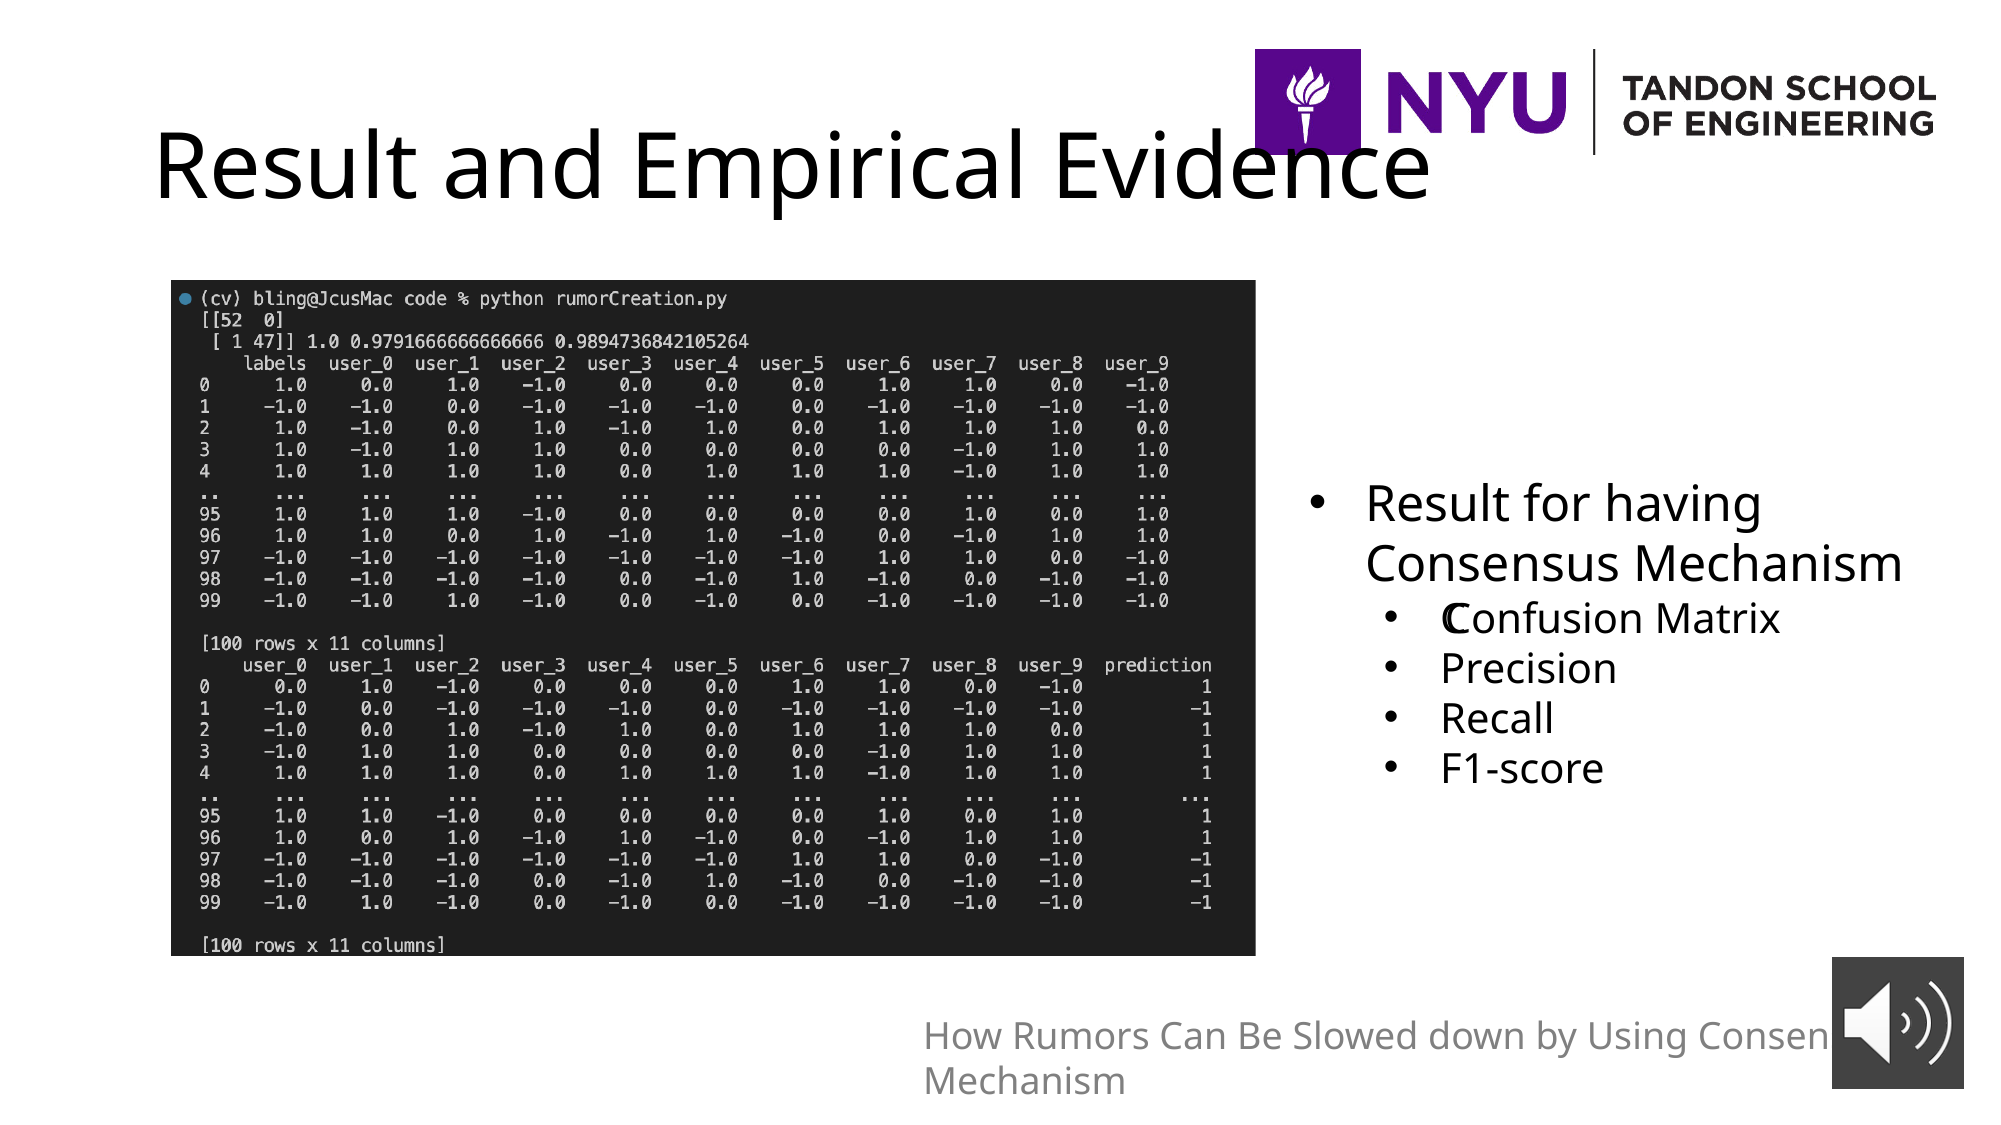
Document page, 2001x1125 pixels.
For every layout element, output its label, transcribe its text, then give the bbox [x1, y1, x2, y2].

text_box How Rumors Can Be Slowed down by Using Consensus Mechanism [908, 1004, 1936, 1110]
text_box Confusion Matrix [1430, 584, 1797, 649]
text_box Result for having Consensus Mechanism C Precision Recall F1-score [1294, 463, 1974, 799]
picture [1831, 956, 1965, 1090]
title Result and Empirical Evidence [137, 59, 1255, 278]
picture [171, 0, 1936, 956]
